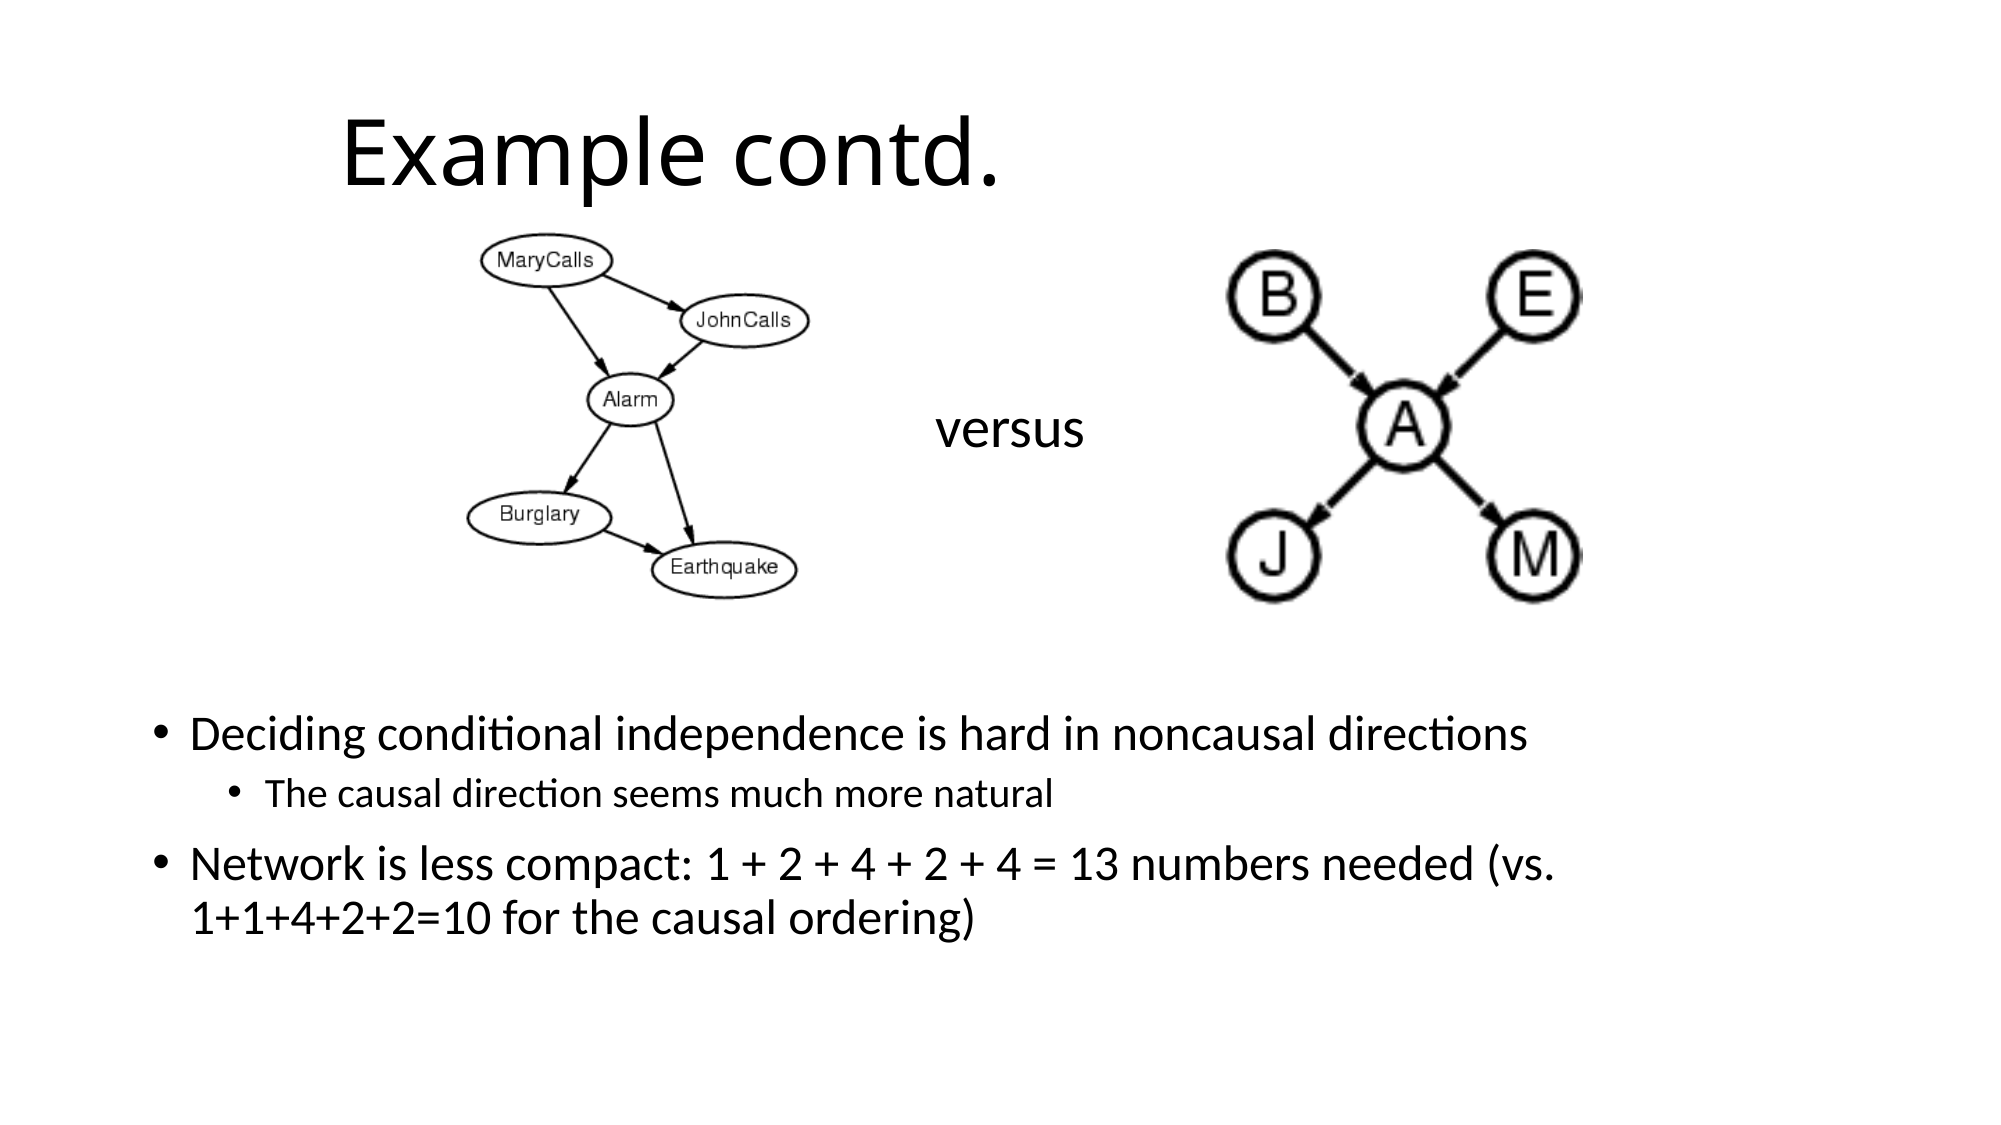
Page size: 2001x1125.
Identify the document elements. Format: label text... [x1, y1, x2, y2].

picture [1224, 249, 1583, 608]
text_box versus [920, 382, 1101, 467]
picture [424, 224, 875, 617]
title Example contd. [324, 62, 1675, 250]
list Deciding conditional independence is hard in noncausal directions The causal direction seems much more natural Network is less compact: 1 + 2 + 4 + 2 + 4 = 13 numbers needed (vs. 1+1+4+2+2=10 for the causal ordering) [137, 299, 1863, 1014]
